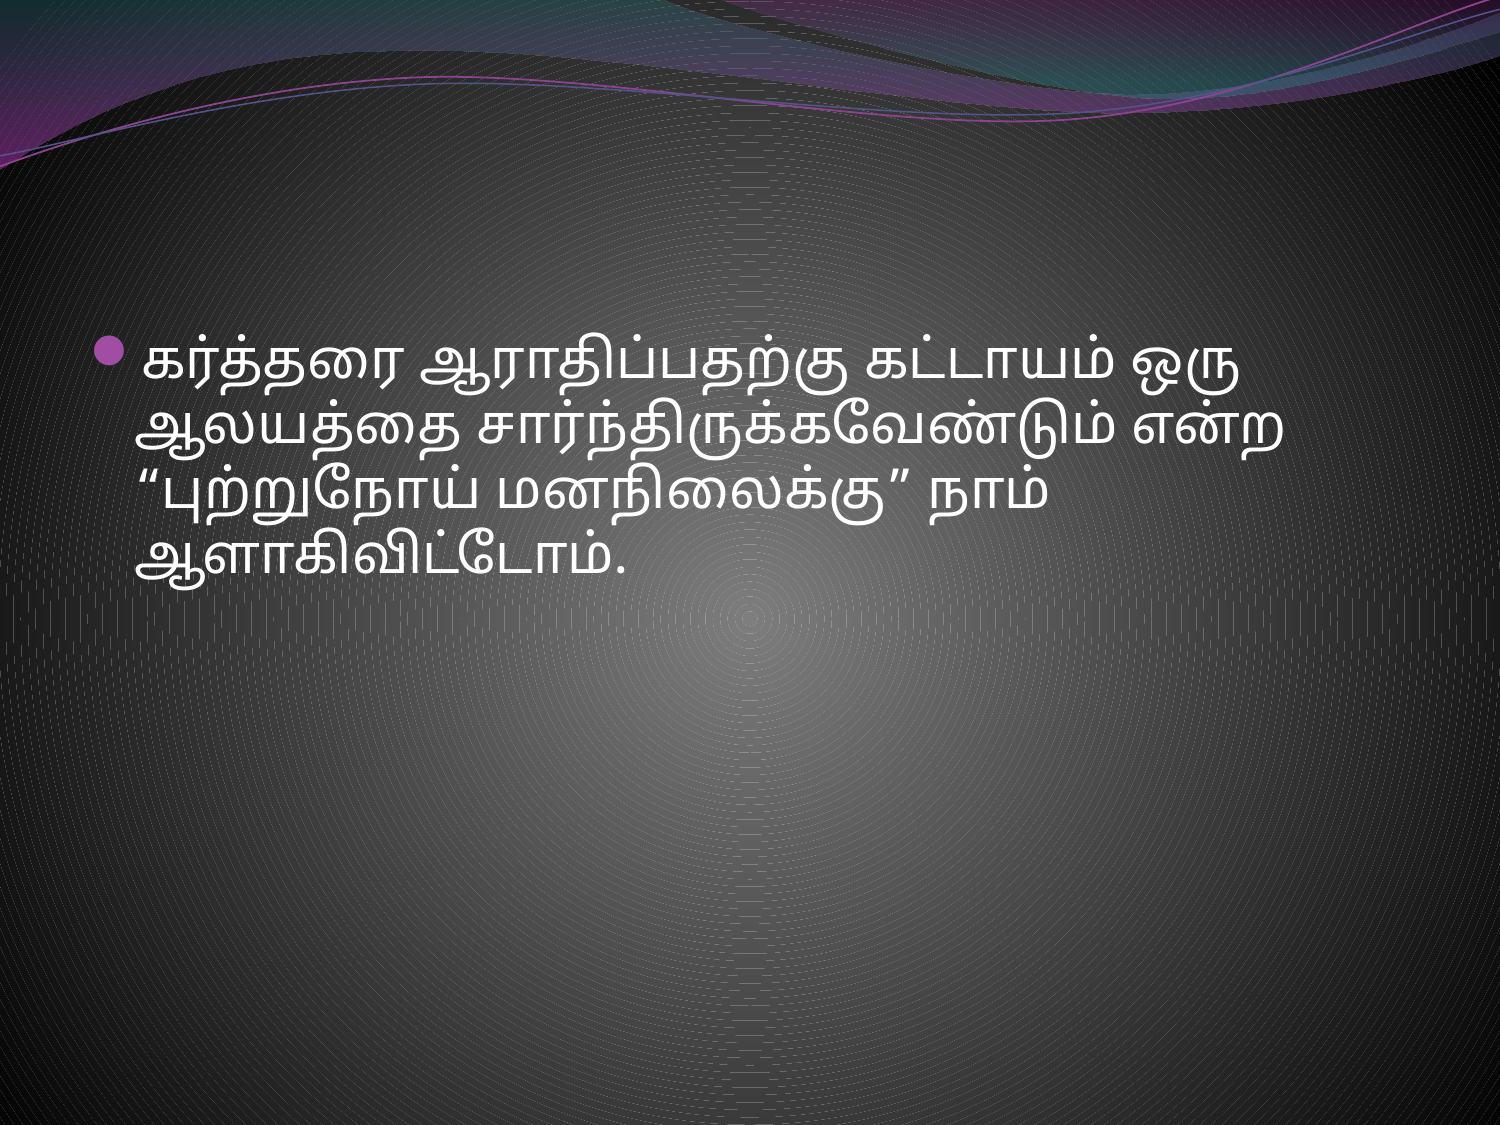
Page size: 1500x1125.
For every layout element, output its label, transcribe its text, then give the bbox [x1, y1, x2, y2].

list கர்த்தரை ஆராதிப்பதற்கு கட்டாயம் ஒரு ஆலயத்தை சார்ந்திருக்கவேண்டும் என்ற “புற்றுநோய் மனநிலைக்கு” நாம் ஆளாகிவிட்டோம். [75, 317, 1425, 1038]
